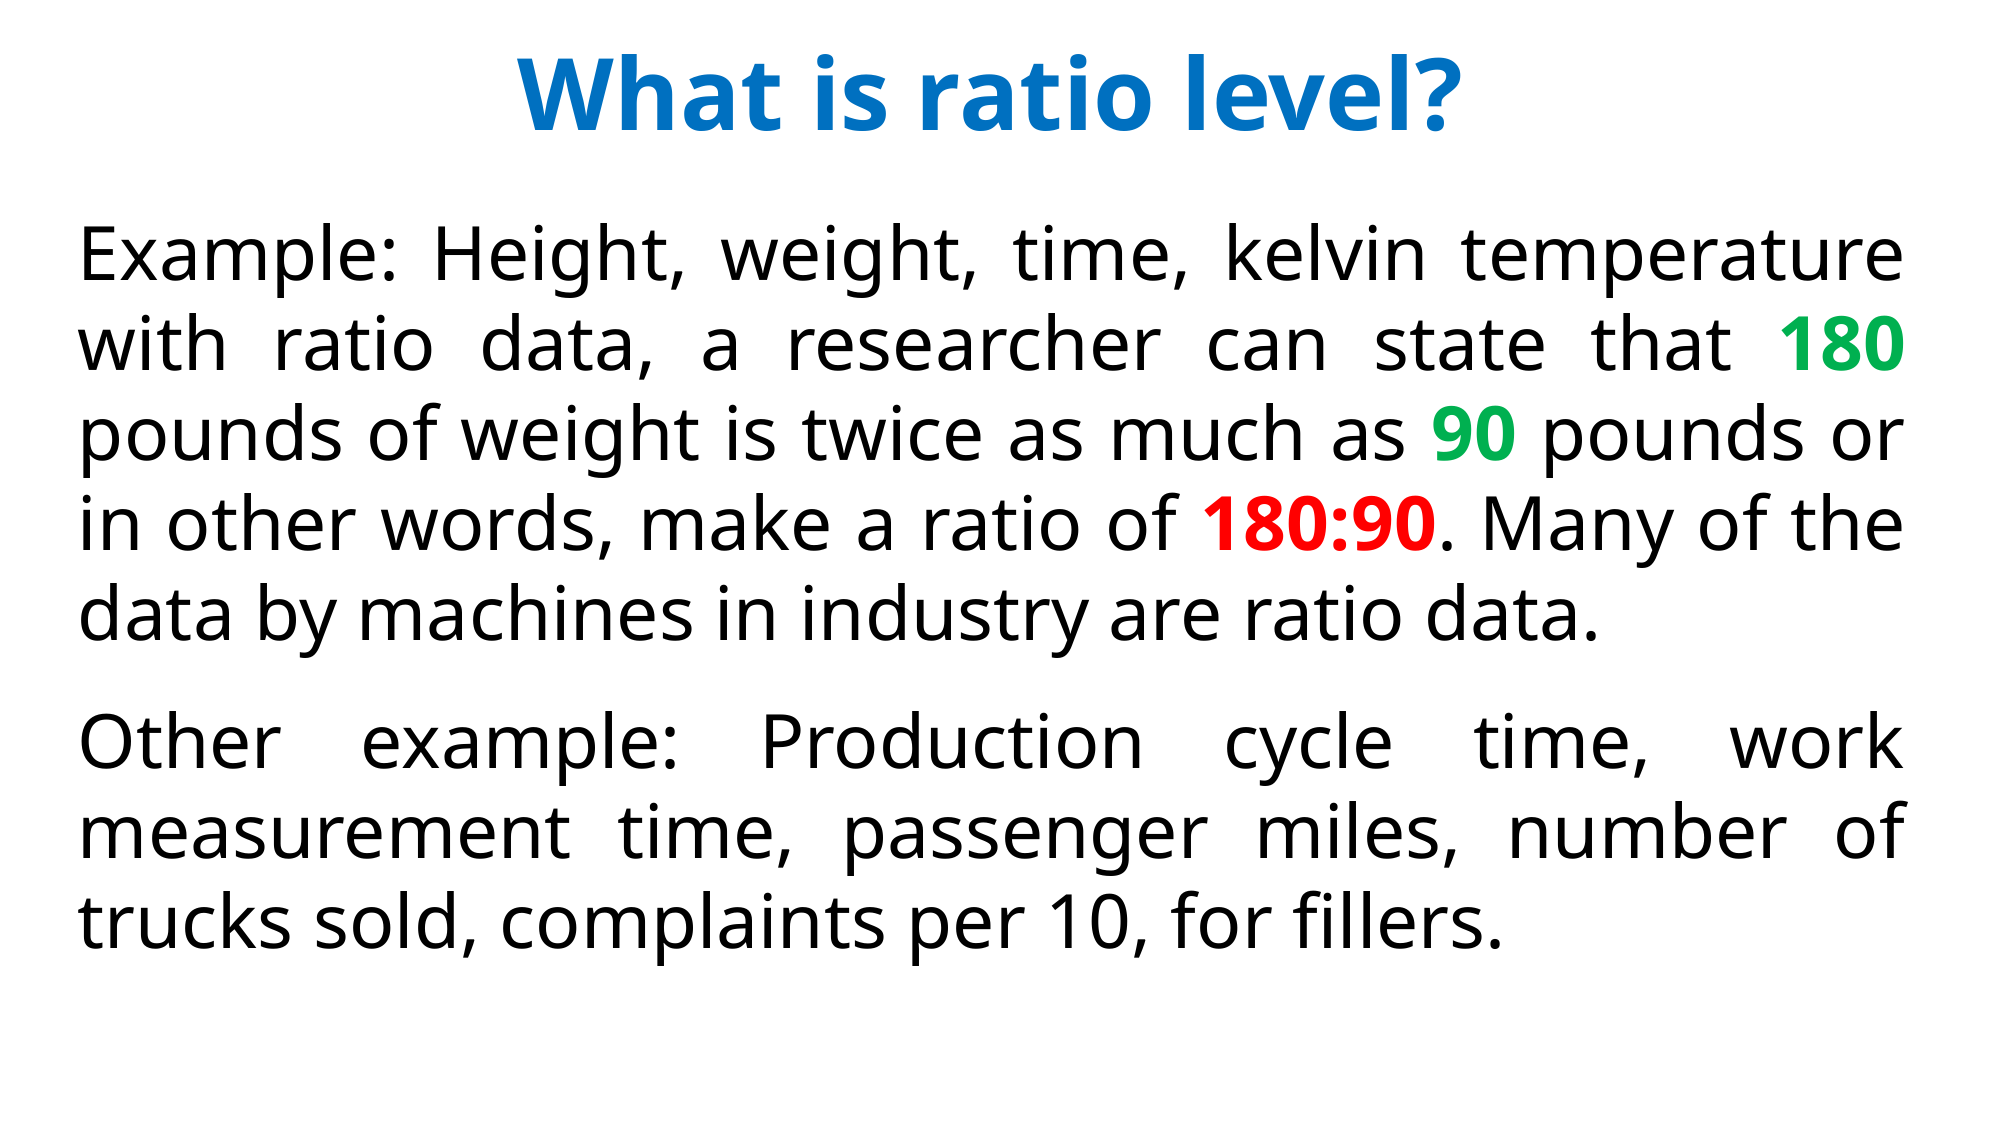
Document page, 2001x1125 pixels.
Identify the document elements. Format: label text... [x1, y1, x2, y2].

text_box Example: Height, weight, time, kelvin temperature with ratio data, a researcher can state that 180 pounds of weight is twice as much as 90 pounds or in other words, make a ratio of 180:90. Many of the data by machines in industry are ratio data. Other example: Production cycle time, work measurement time, passenger miles, number of trucks sold, complaints per 10, for fillers. [63, 198, 1921, 971]
text_box What is ratio level? [503, 23, 1480, 159]
